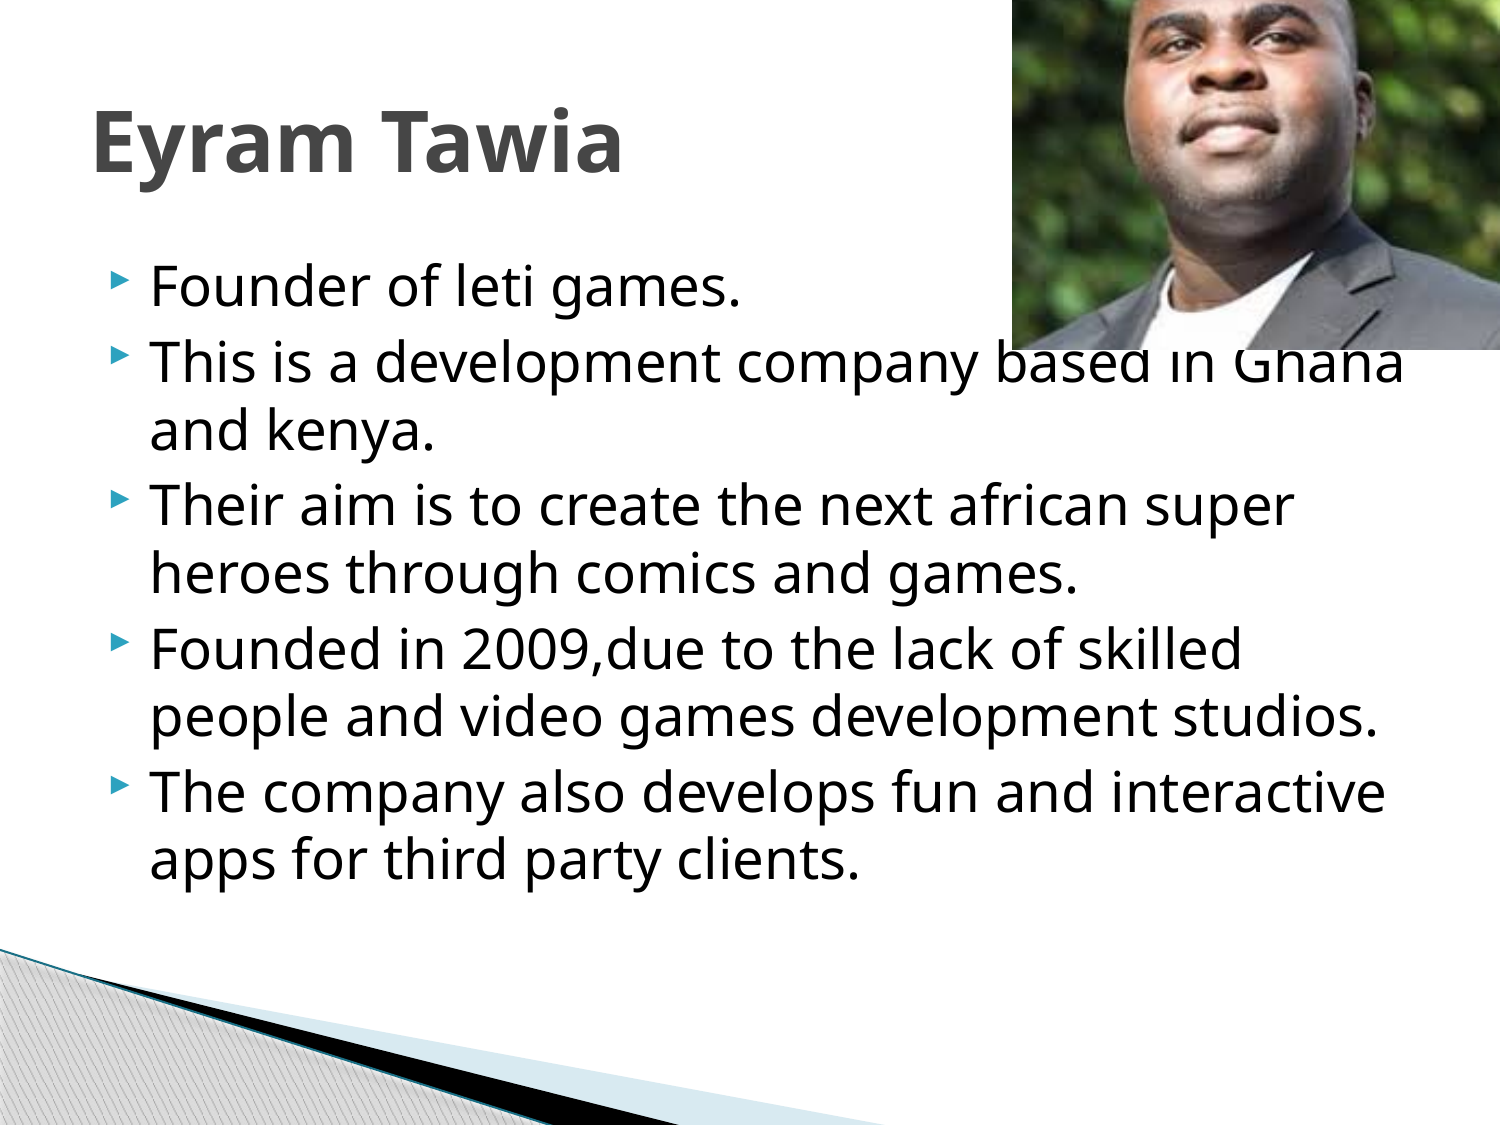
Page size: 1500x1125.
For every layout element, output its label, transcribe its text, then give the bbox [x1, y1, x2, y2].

list Founder of leti games. This is a development company based in Ghana and kenya. Their aim is to create the next african super heroes through comics and games. Founded in 2009,due to the lack of skilled people and video games development studios. The company also develops fun and interactive apps for third party clients. [75, 243, 1425, 986]
picture [1012, 0, 1500, 351]
title Eyram Tawia [75, 45, 1006, 233]
